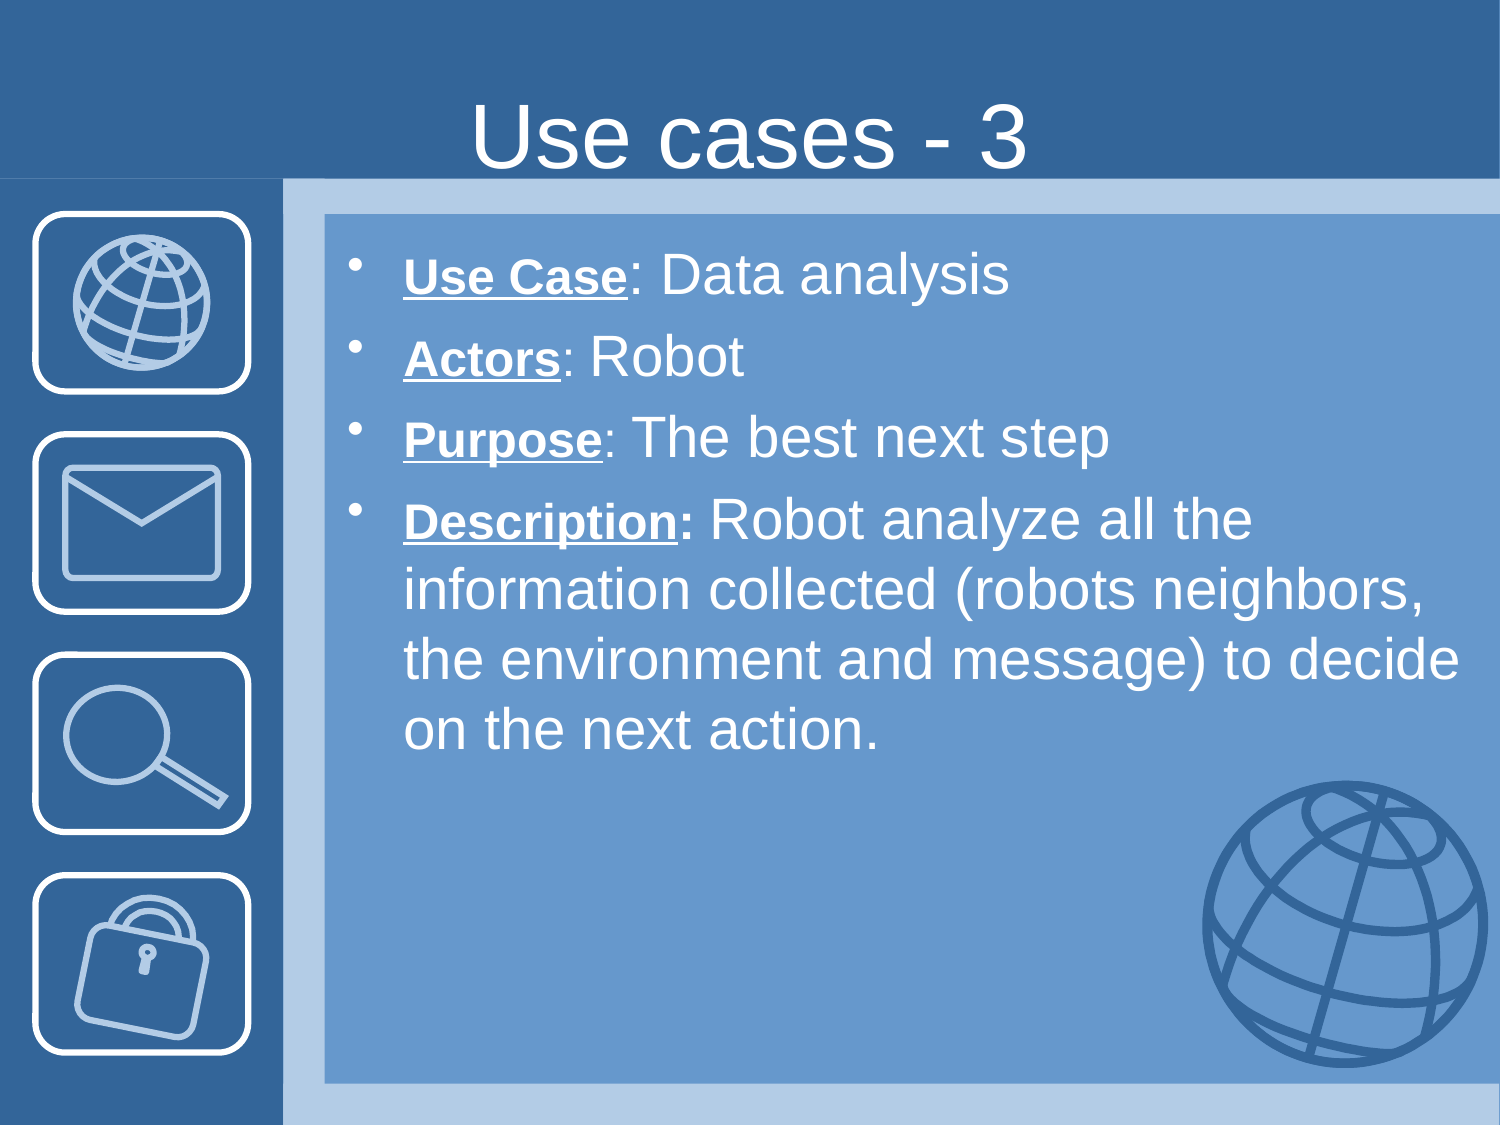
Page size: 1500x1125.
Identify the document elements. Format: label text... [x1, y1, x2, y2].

title Use cases - 3 [0, 30, 1500, 235]
list Use Case: Data analysis Actors: Robot Purpose: The best next step Description: Robot analyze all the information collected (robots neighbors, the environment and message) to decide on the next action. [332, 228, 1500, 959]
